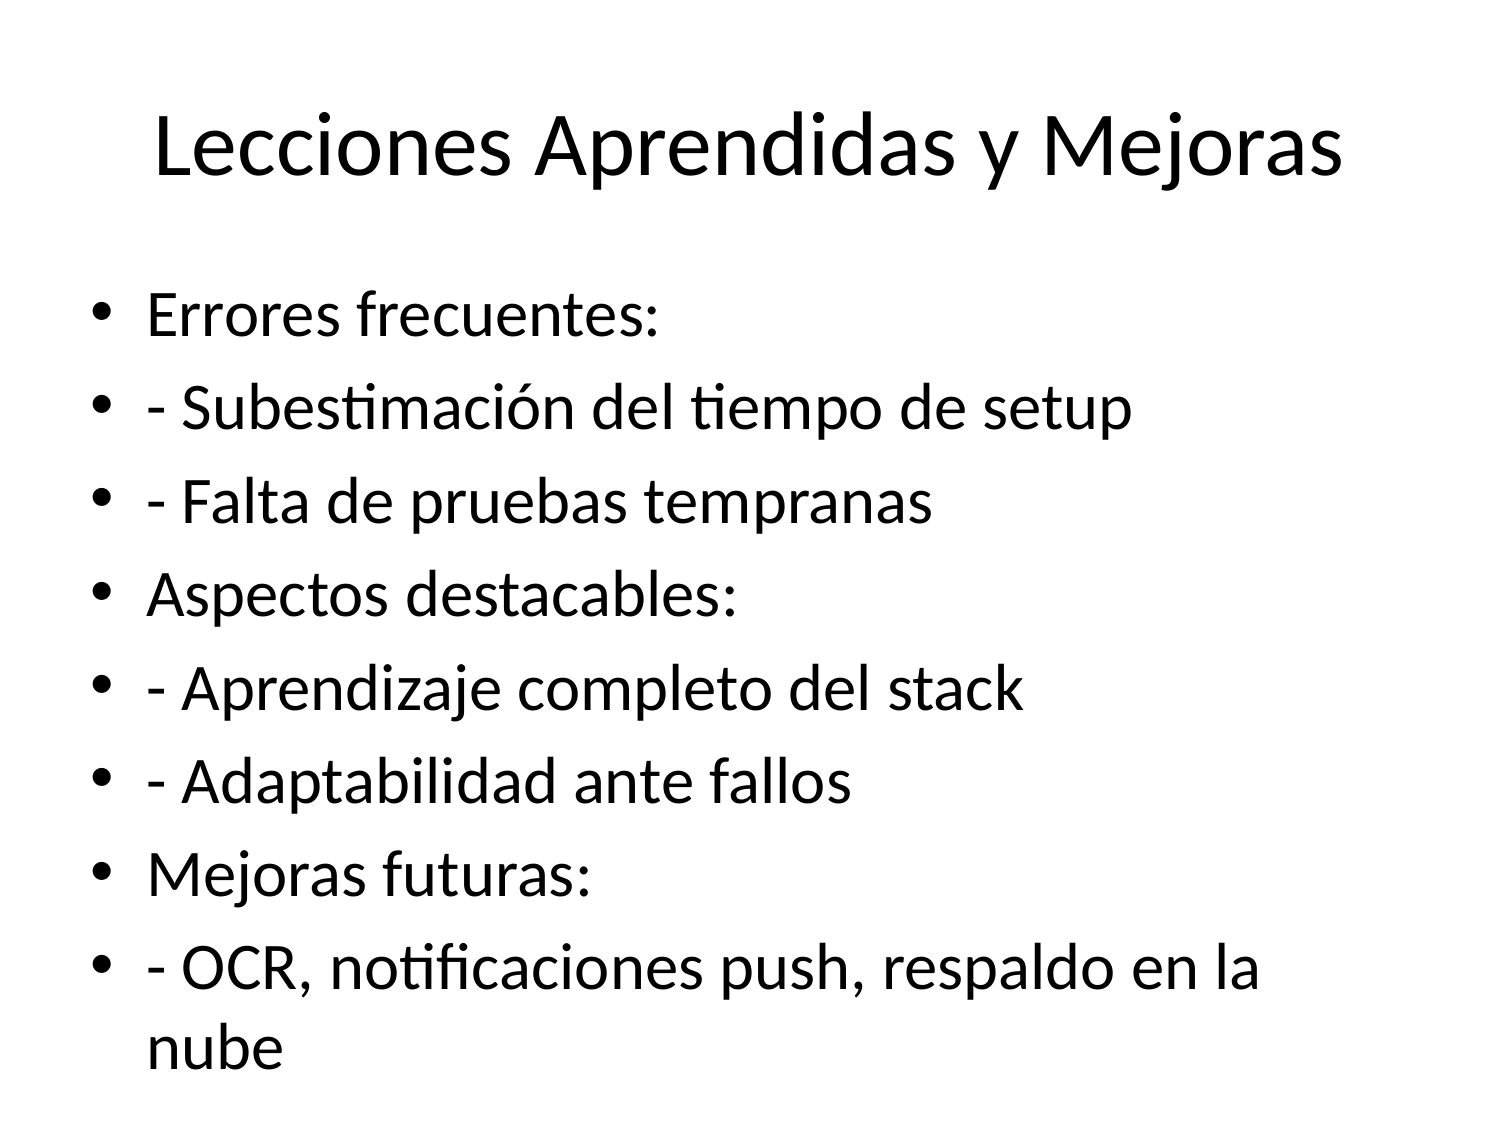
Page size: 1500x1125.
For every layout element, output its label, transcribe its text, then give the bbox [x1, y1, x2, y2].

title Lecciones Aprendidas y Mejoras [75, 45, 1425, 233]
list Errores frecuentes: - Subestimación del tiempo de setup - Falta de pruebas tempranas Aspectos destacables: - Aprendizaje completo del stack - Adaptabilidad ante fallos Mejoras futuras: - OCR, notificaciones push, respaldo en la nube [75, 262, 1425, 1005]
